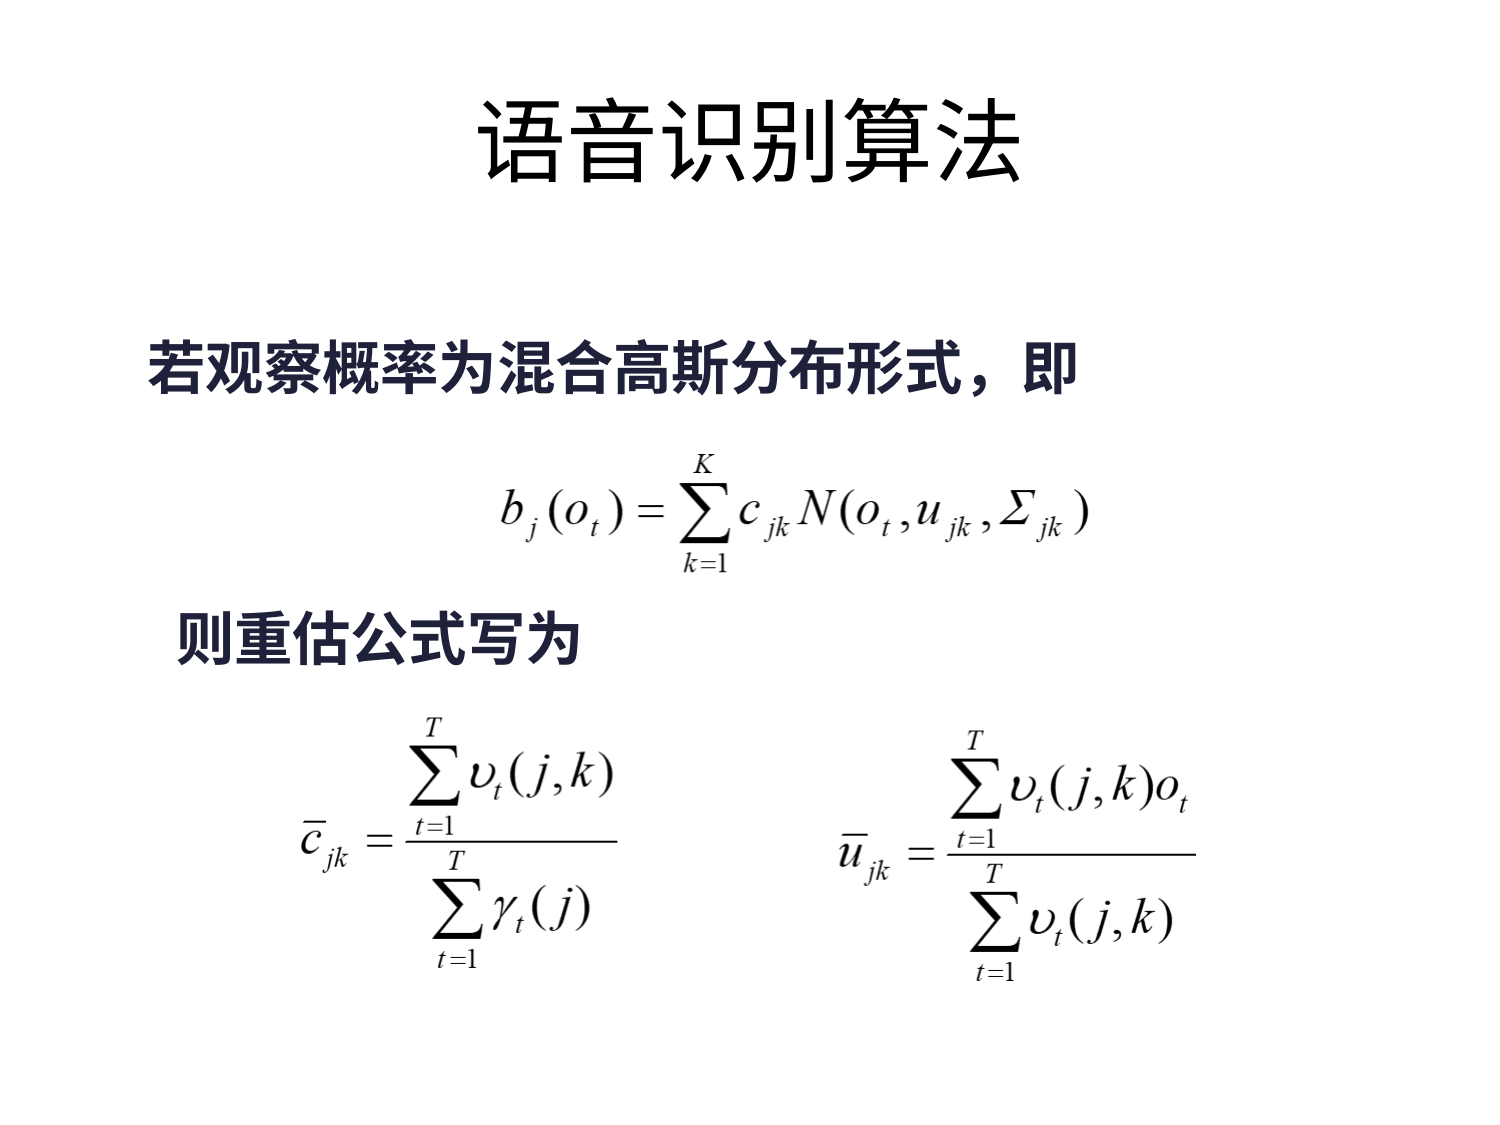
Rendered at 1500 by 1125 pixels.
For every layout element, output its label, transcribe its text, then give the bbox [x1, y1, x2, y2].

text_box 若观察概率为混合高斯分布形式，即 [132, 323, 1388, 409]
picture [293, 441, 1207, 992]
title 语音识别算法 [75, 45, 1425, 233]
text_box 则重估公式写为 [161, 594, 288, 680]
